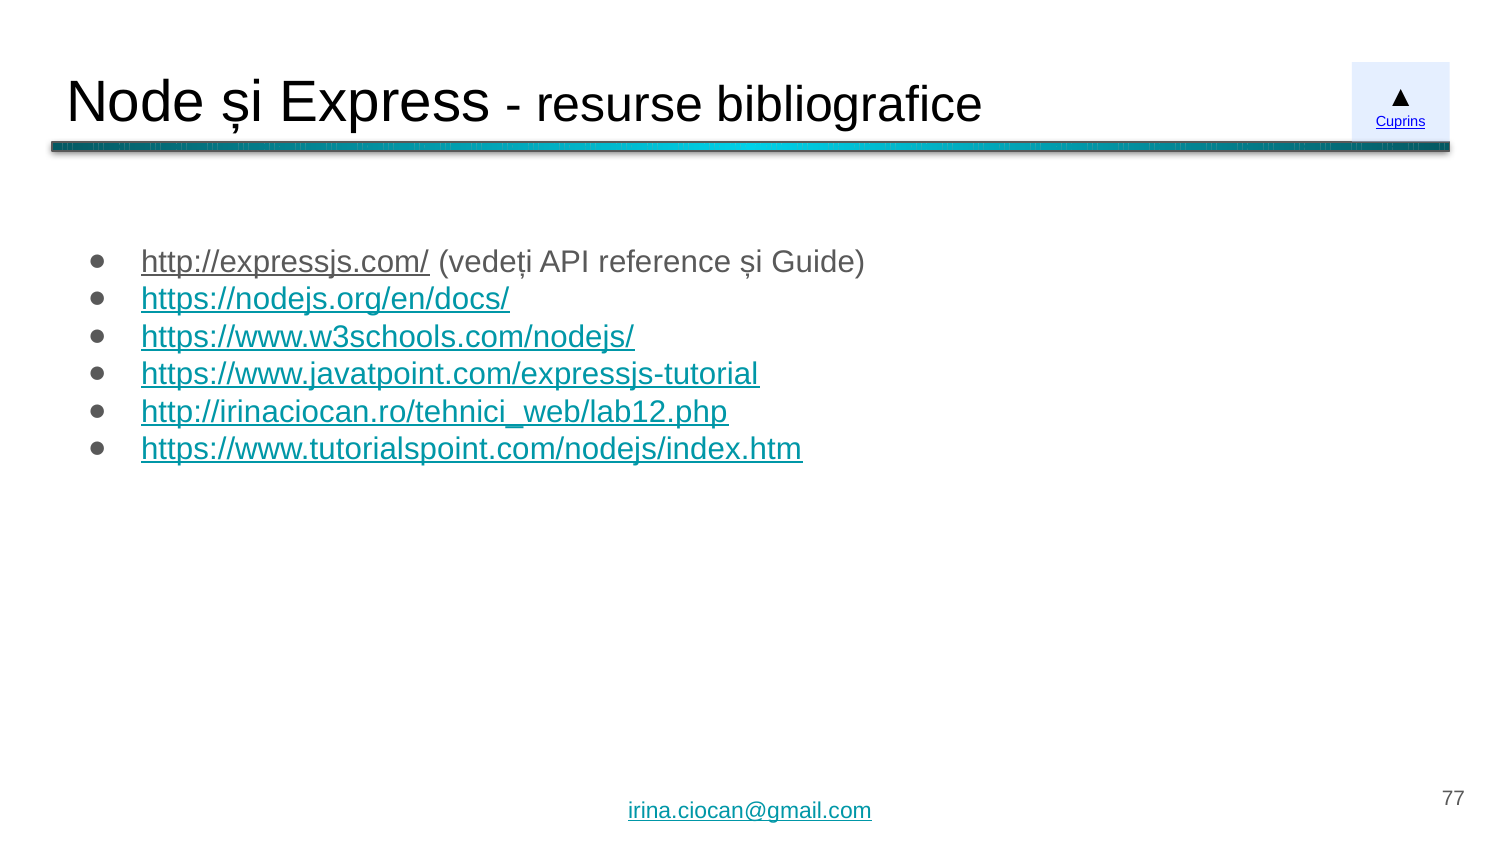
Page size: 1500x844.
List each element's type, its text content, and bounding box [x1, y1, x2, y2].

title Node și Express - resurse bibliografice [51, 48, 1449, 139]
text_box ▲ Cuprins [1351, 62, 1450, 142]
text_box [51, 141, 1450, 151]
text_box irina.ciocan@gmail.com [613, 795, 889, 837]
slide_number ‹#› [1389, 764, 1480, 830]
text_box http://expressjs.com/ (vedeți API reference și Guide) https://nodejs.org/en/docs/ https://www.w3schools.com/nodejs/ https://www.javatpoint.com/expressjs-tutorial http://irinaciocan.ro/tehnici_web/lab12.php https://www.tutorialspoint.com/nodejs/index.htm [51, 226, 1449, 481]
